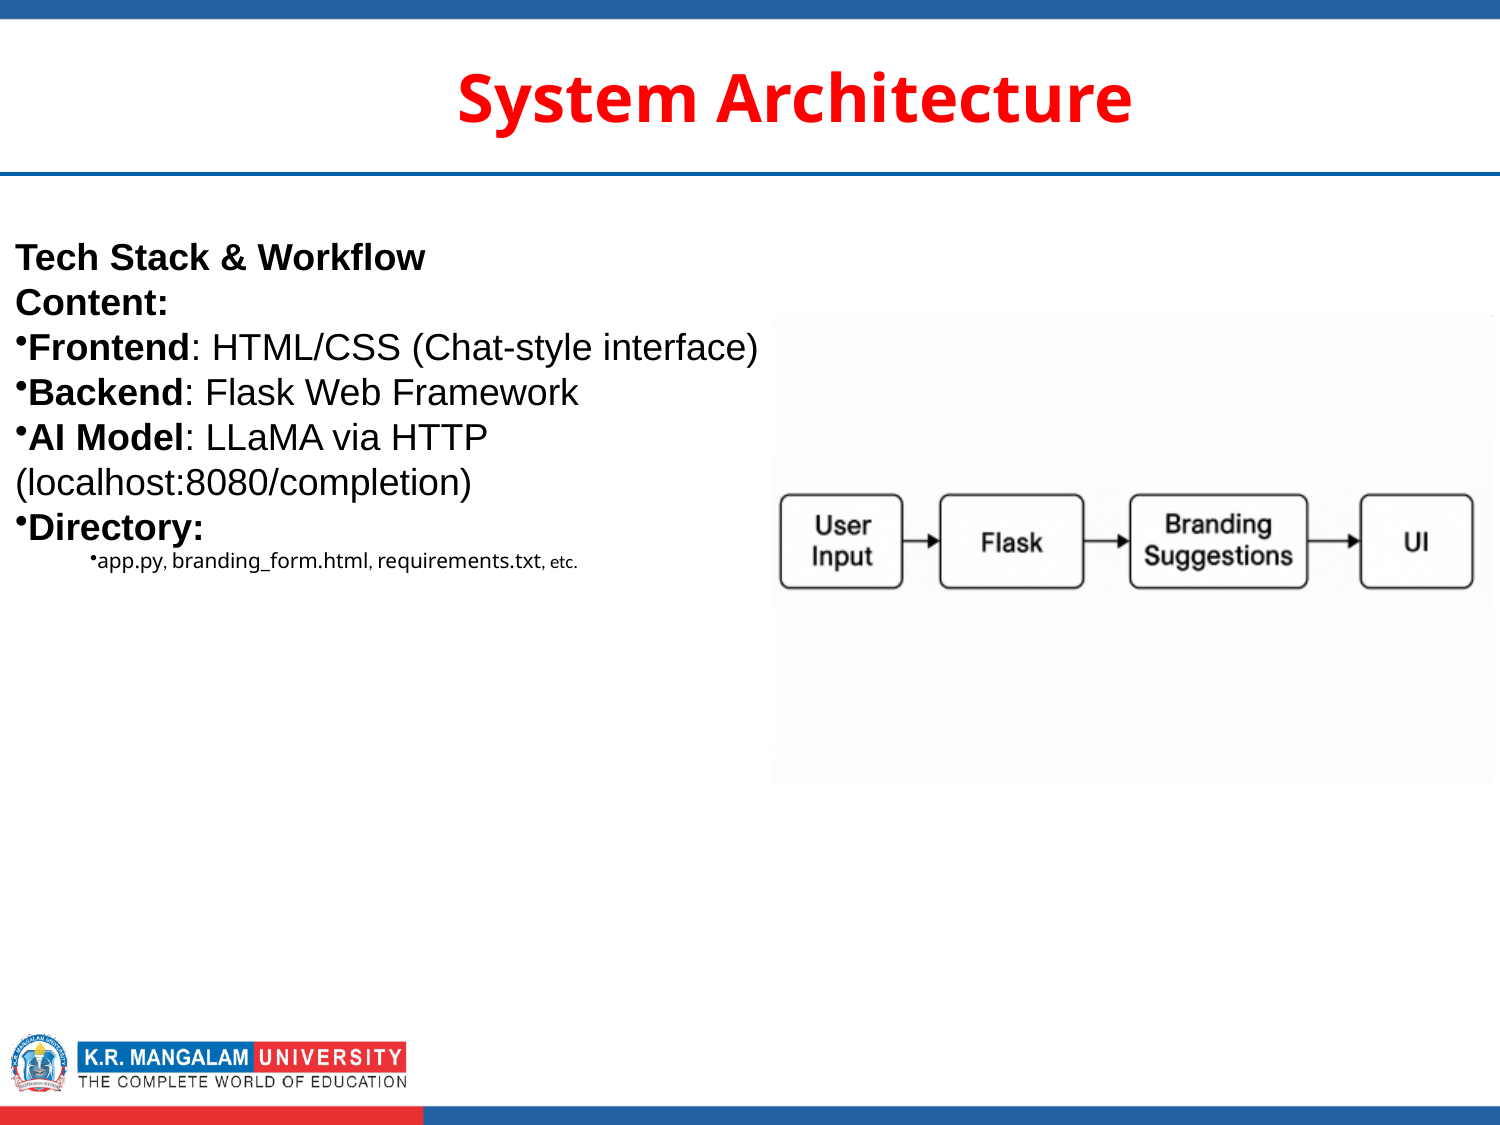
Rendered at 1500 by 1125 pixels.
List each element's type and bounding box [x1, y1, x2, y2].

list [0, 181, 1500, 1125]
picture [773, 315, 1493, 787]
picture [11, 1034, 408, 1093]
list [0, 0, 1500, 173]
